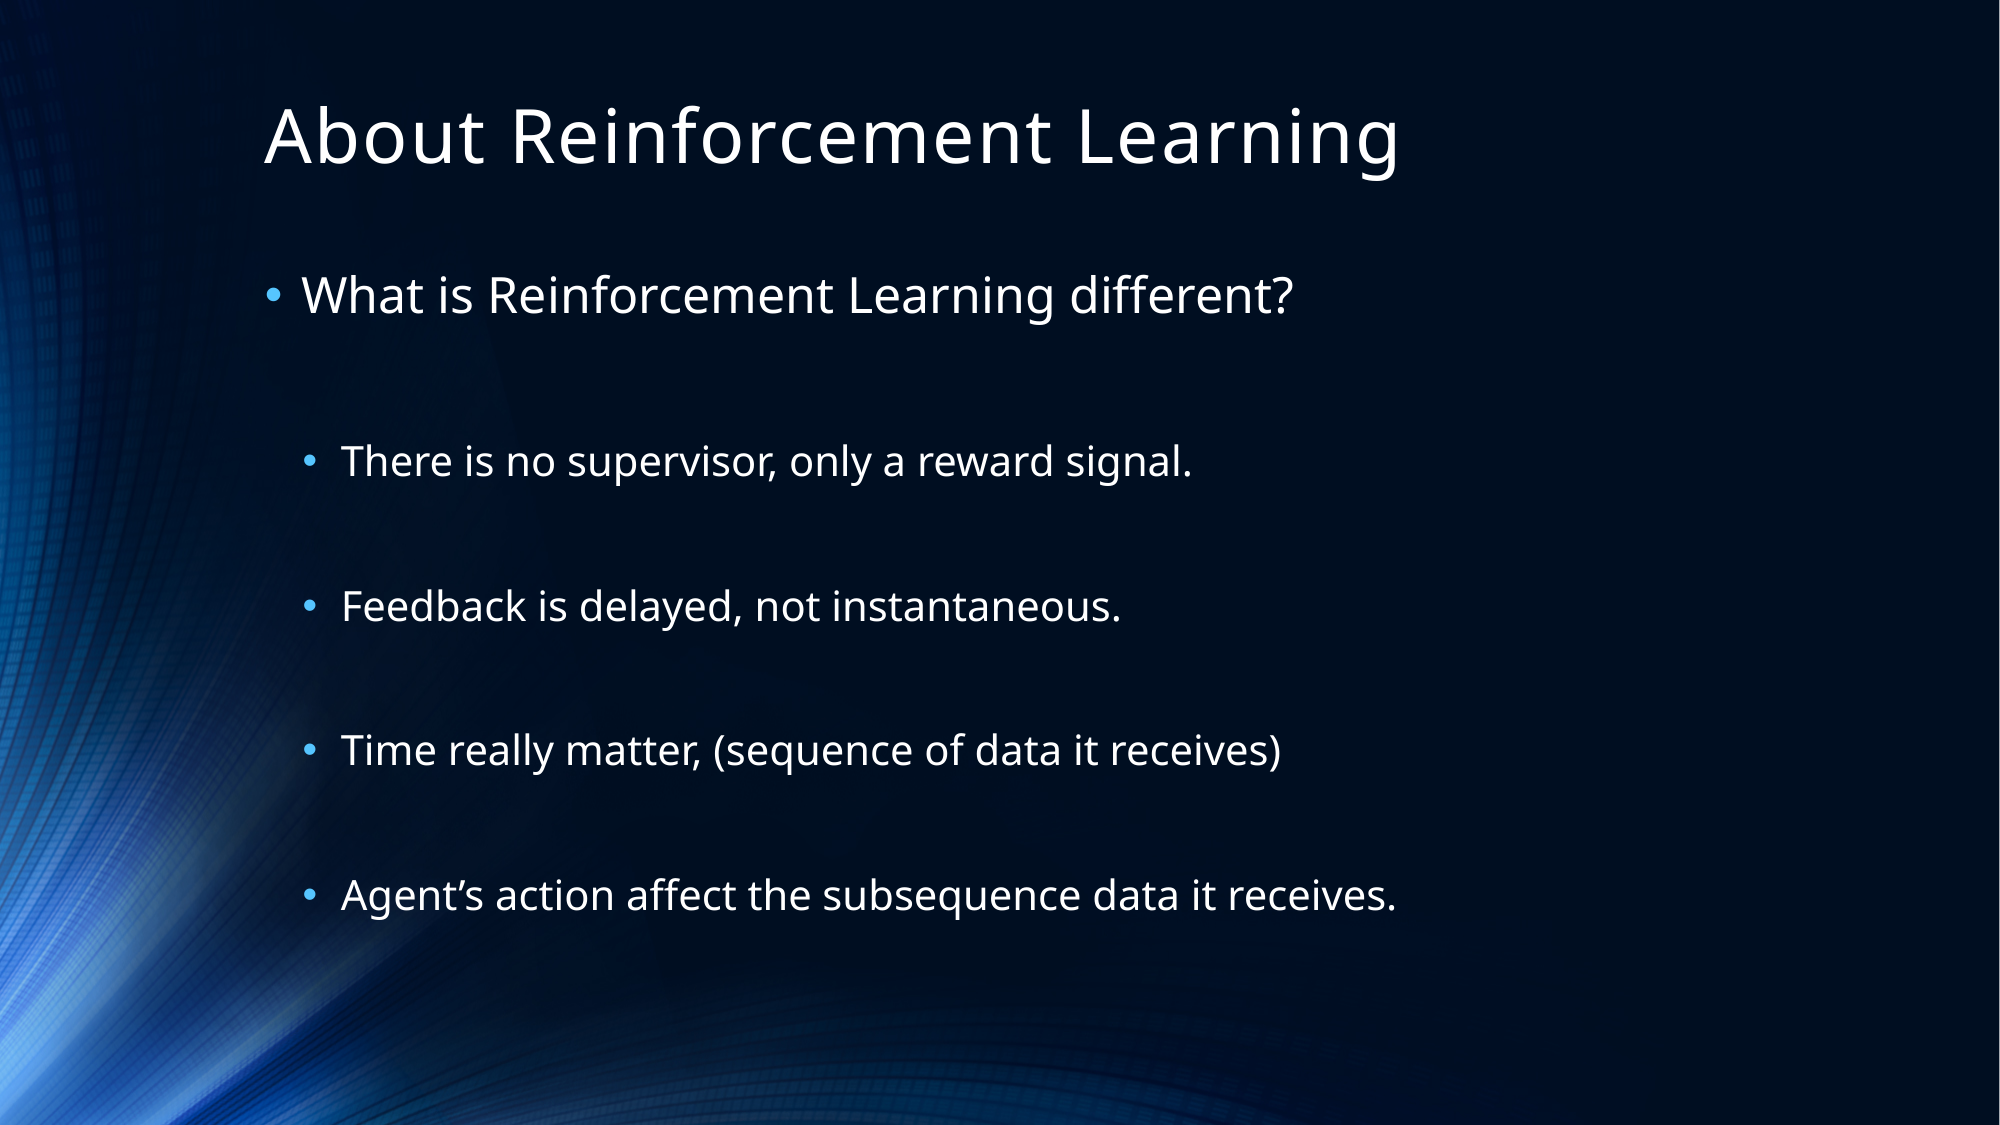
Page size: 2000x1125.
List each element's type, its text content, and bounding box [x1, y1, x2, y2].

picture [0, 0, 2000, 1125]
list What is Reinforcement Learning different? There is no supervisor, only a reward signal. Feedback is delayed, not instantaneous. Time really matter, (sequence of data it receives) Agent’s action affect the subsequence data it receives. [249, 262, 1675, 938]
title About Reinforcement Learning [249, 62, 1750, 188]
